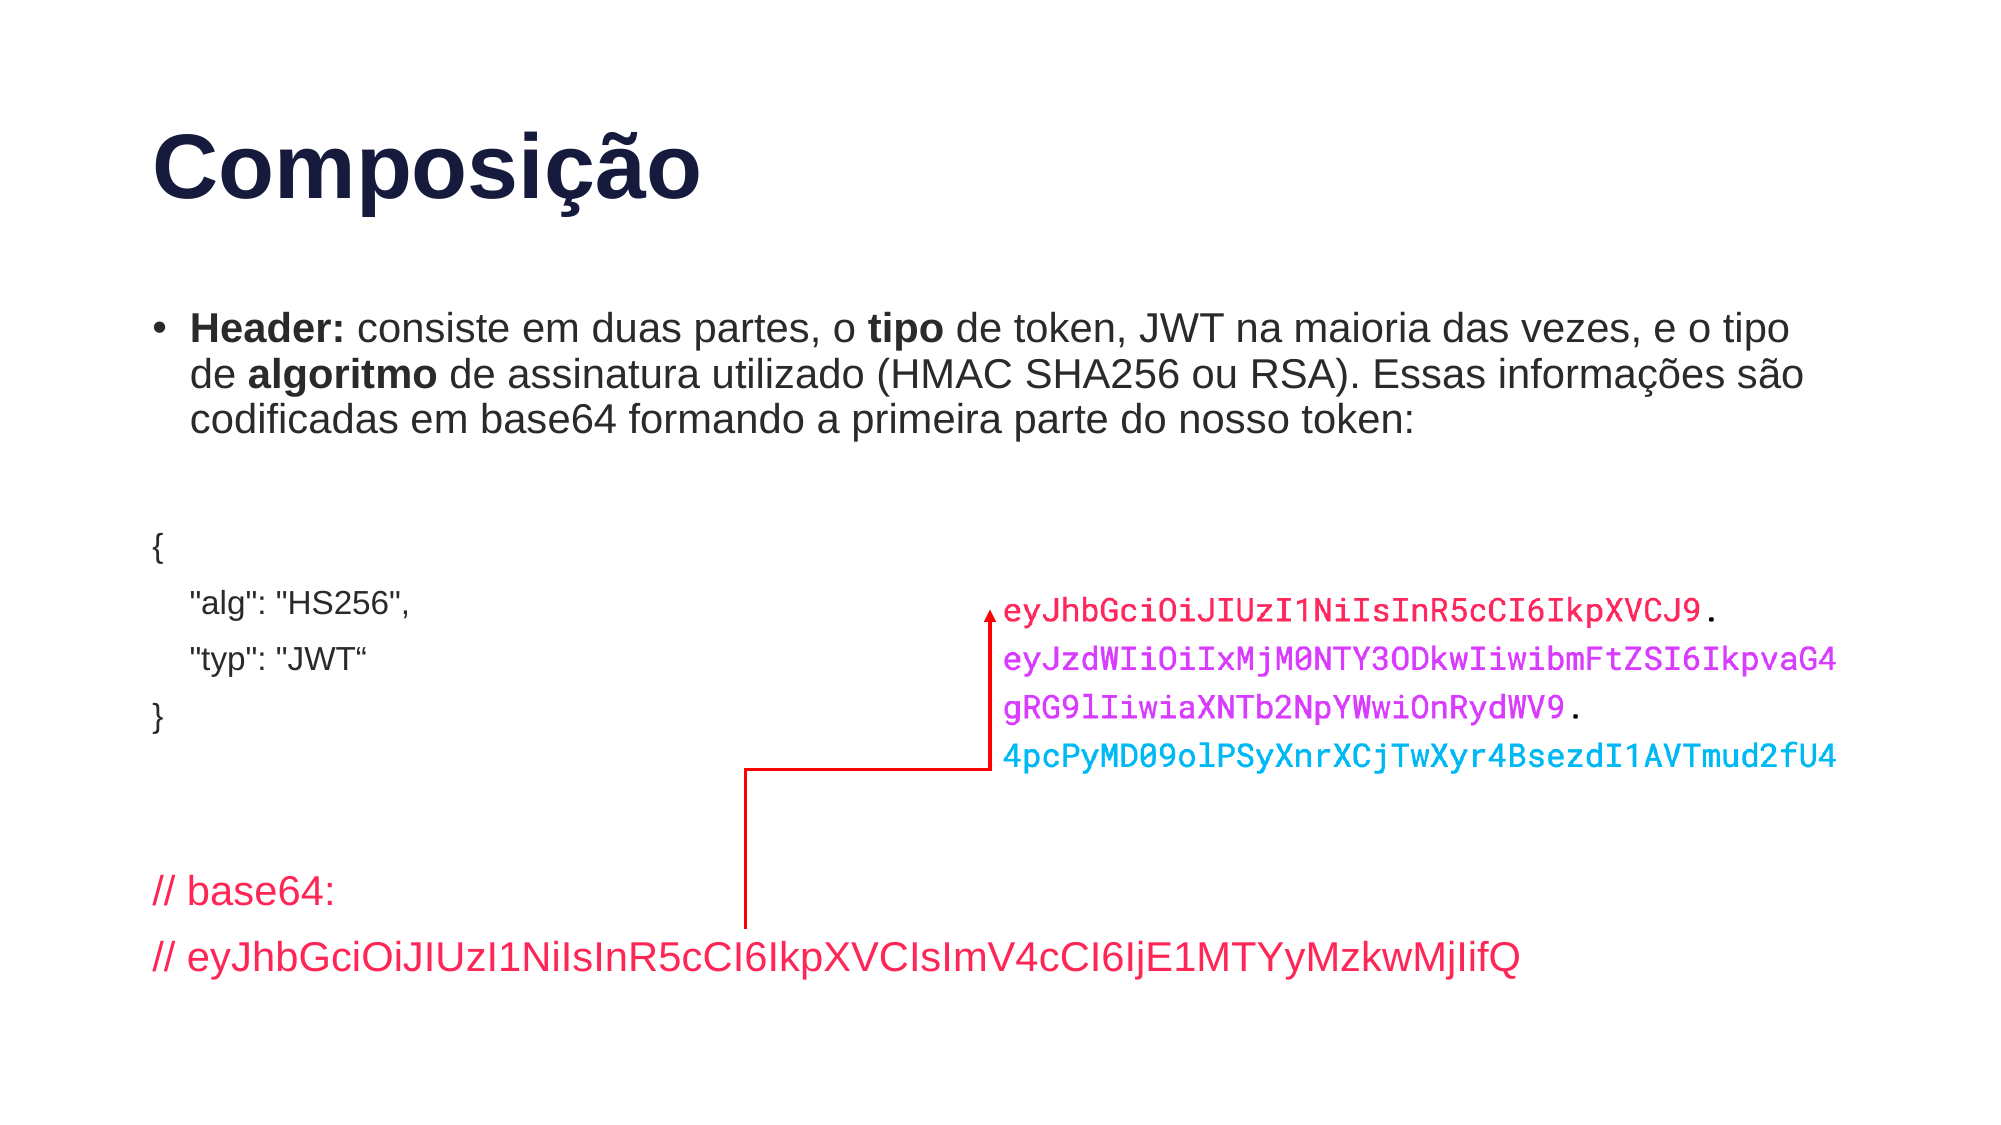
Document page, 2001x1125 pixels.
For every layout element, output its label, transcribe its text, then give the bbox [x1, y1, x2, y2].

title Composição [137, 59, 1863, 278]
list Header: consiste em duas partes, o tipo de token, JWT na maioria das vezes, e o tipo de algoritmo de assinatura utilizado (HMAC SHA256 ou RSA). Essas informações são codificadas em base64 formando a primeira parte do nosso token: { "alg": "HS256", "typ": "JWT“ } // base64: // eyJhbGciOiJIUzI1NiIsInR5cCI6IkpXVCIsImV4cCI6IjE1MTYyMzkwMjIifQ [137, 299, 1863, 1014]
picture [1029, 753, 1035, 764]
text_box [708, 647, 1028, 892]
picture [977, 562, 1863, 803]
